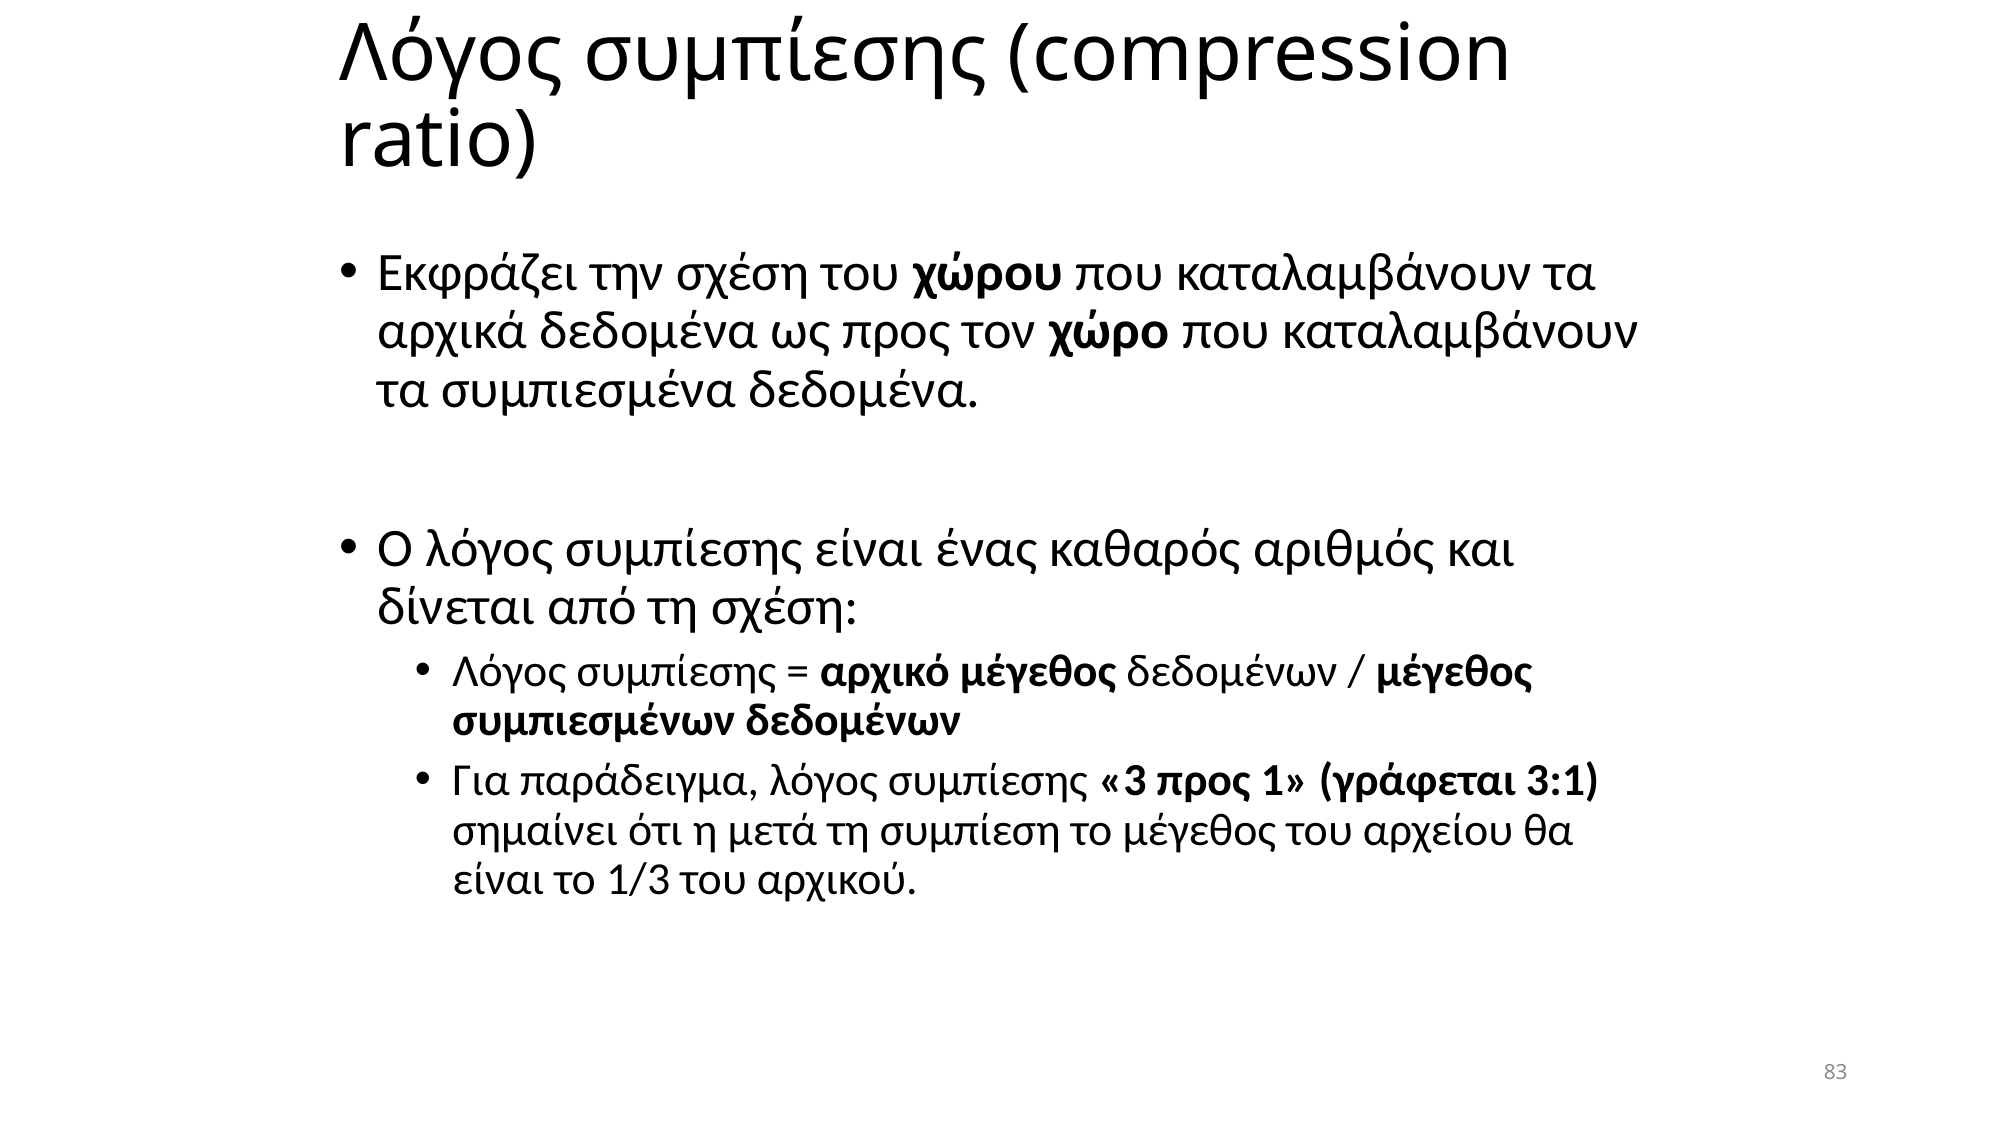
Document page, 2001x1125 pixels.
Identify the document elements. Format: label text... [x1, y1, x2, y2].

title Λόγος συμπίεσης (compression ratio) [324, 4, 1675, 192]
slide_number 83 [1412, 1042, 1863, 1103]
list Εκφράζει την σχέση του χώρου που καταλαμβάνουν τα αρχικά δεδομένα ως προς τον χώρο που καταλαμβάνουν τα συμπιεσμένα δεδομένα. Ο λόγος συμπίεσης είναι ένας καθαρός αριθμός και δίνεται από τη σχέση: Λόγος συμπίεσης = αρχικό μέγεθος δεδομένων / μέγεθος συμπιεσμένων δεδομένων Για παράδειγμα, λόγος συμπίεσης «3 προς 1» (γράφεται 3:1) σημαίνει ότι η μετά τη συμπίεση το μέγεθος του αρχείου θα είναι το 1/3 του αρχικού. [324, 236, 1675, 1018]
